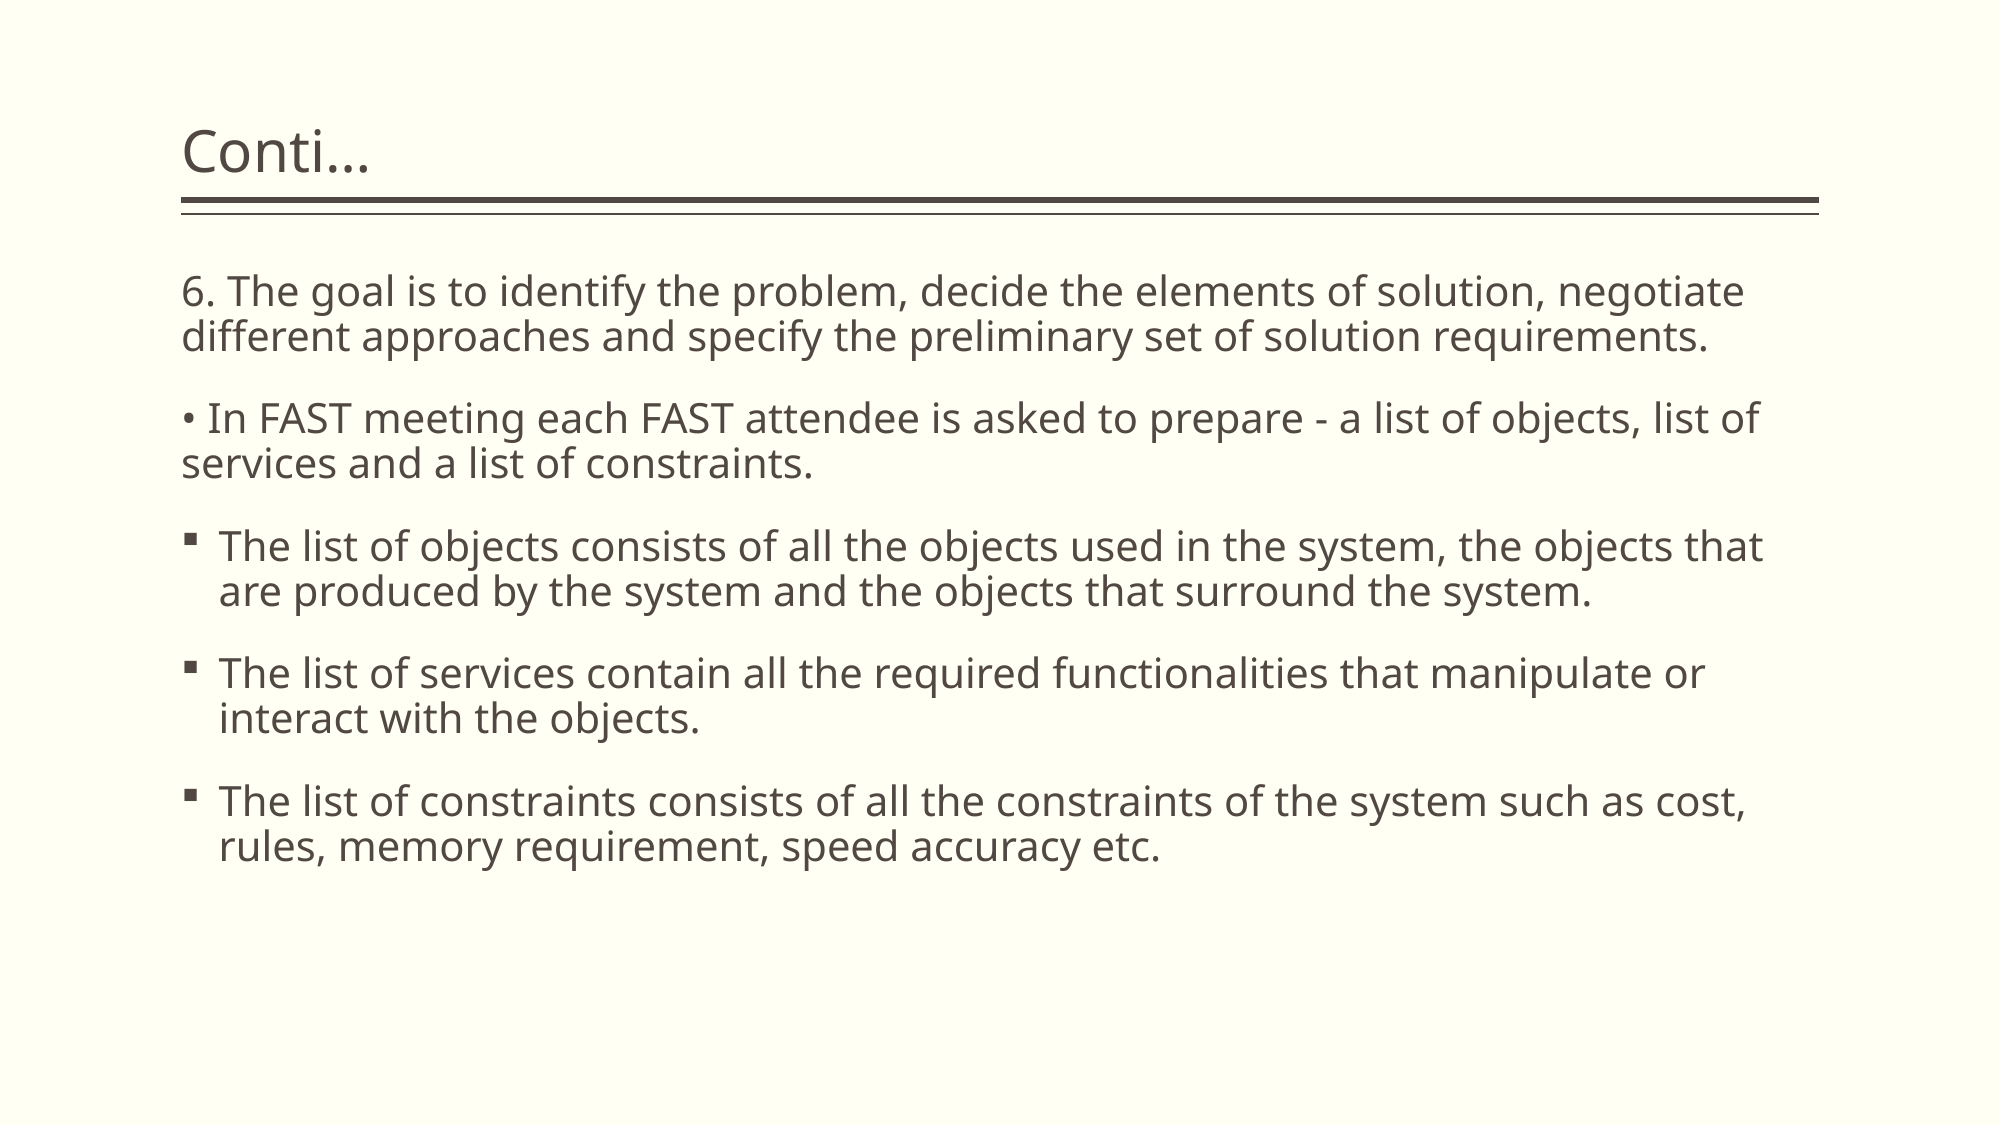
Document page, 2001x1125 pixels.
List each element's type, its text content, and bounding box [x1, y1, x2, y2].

list 6. The goal is to identify the problem, decide the elements of solution, negotiate different approaches and specify the preliminary set of solution requirements. • In FAST meeting each FAST attendee is asked to prepare - a list of objects, list of services and a list of constraints. The list of objects consists of all the objects used in the system, the objects that are produced by the system and the objects that surround the system. The list of services contain all the required functionalities that manipulate or interact with the objects. The list of constraints consists of all the constraints of the system such as cost, rules, memory requirement, speed accuracy etc. [181, 262, 1819, 1013]
title Conti… [181, 12, 1819, 193]
